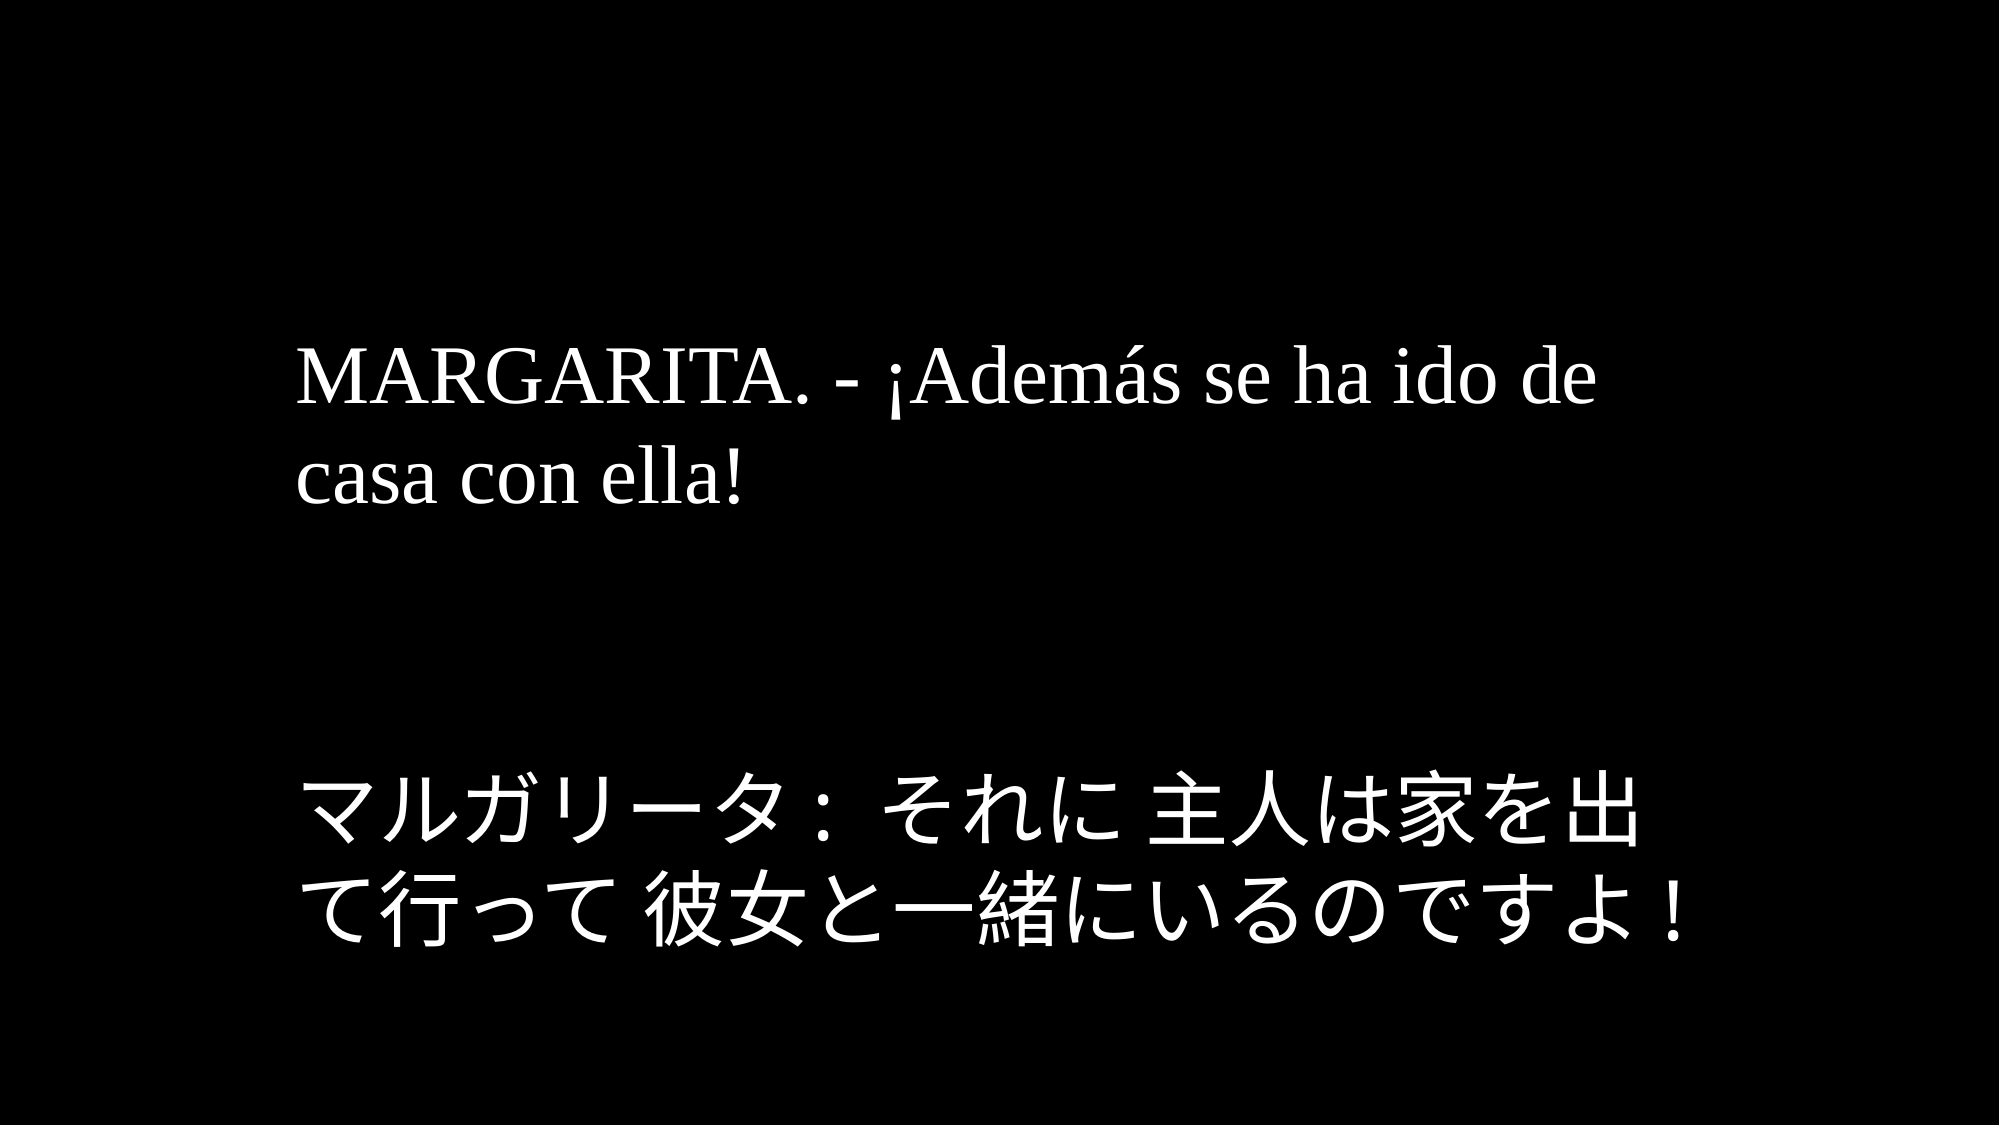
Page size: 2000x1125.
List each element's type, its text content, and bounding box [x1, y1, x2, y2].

text_box MARGARITA. - ¡Además se ha ido de casa con ella! [280, 312, 1740, 573]
text_box マルガリータ: それに 主人は家を出て行って 彼女と一緒にいるのですよ! [280, 749, 1719, 1010]
